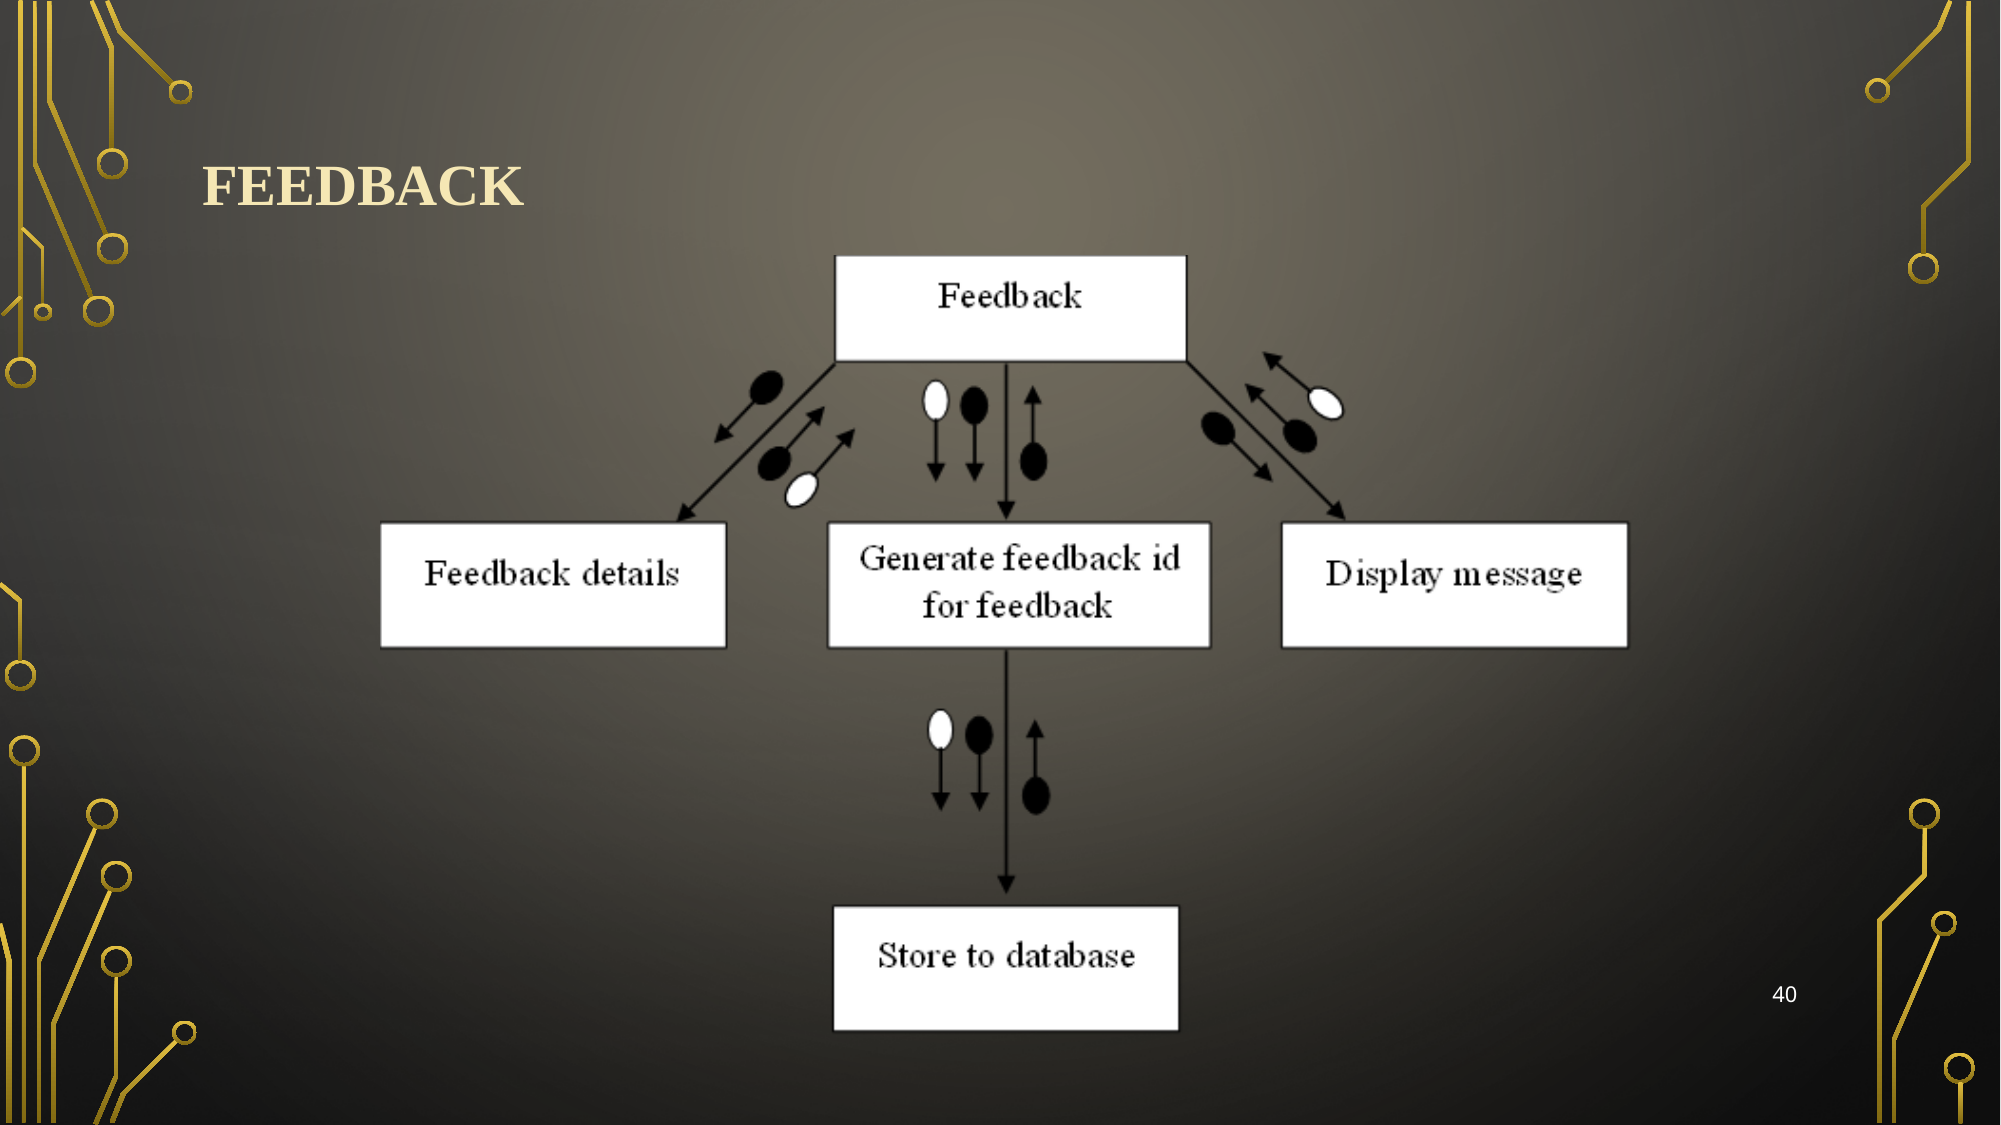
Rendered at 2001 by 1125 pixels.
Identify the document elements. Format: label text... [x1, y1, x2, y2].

title Feedback [187, 65, 1813, 309]
slide_number 40 [1685, 965, 1813, 1025]
picture [380, 254, 1635, 1040]
